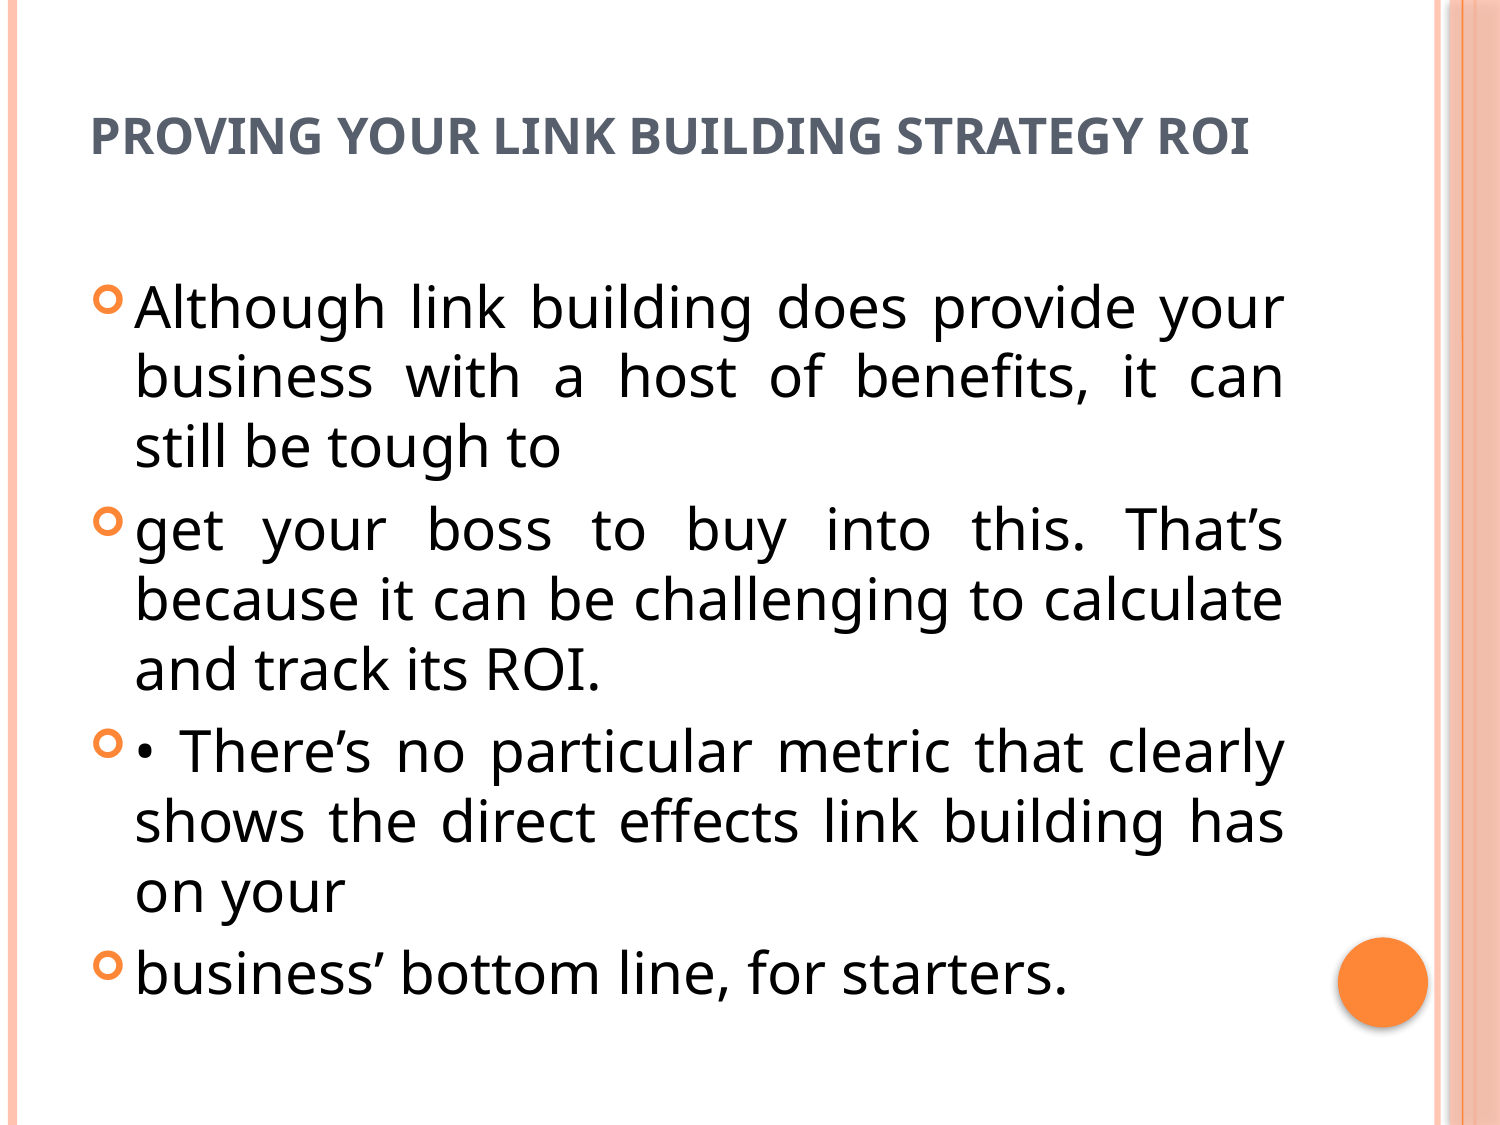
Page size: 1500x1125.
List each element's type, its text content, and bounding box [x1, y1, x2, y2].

list Although link building does provide your business with a host of benefits, it can still be tough to get your boss to buy into this. That’s because it can be challenging to calculate and track its ROI. • There’s no particular metric that clearly shows the direct effects link building has on your business’ bottom line, for starters. [75, 262, 1300, 1062]
title Proving Your Link Building Strategy ROI [75, 45, 1300, 233]
